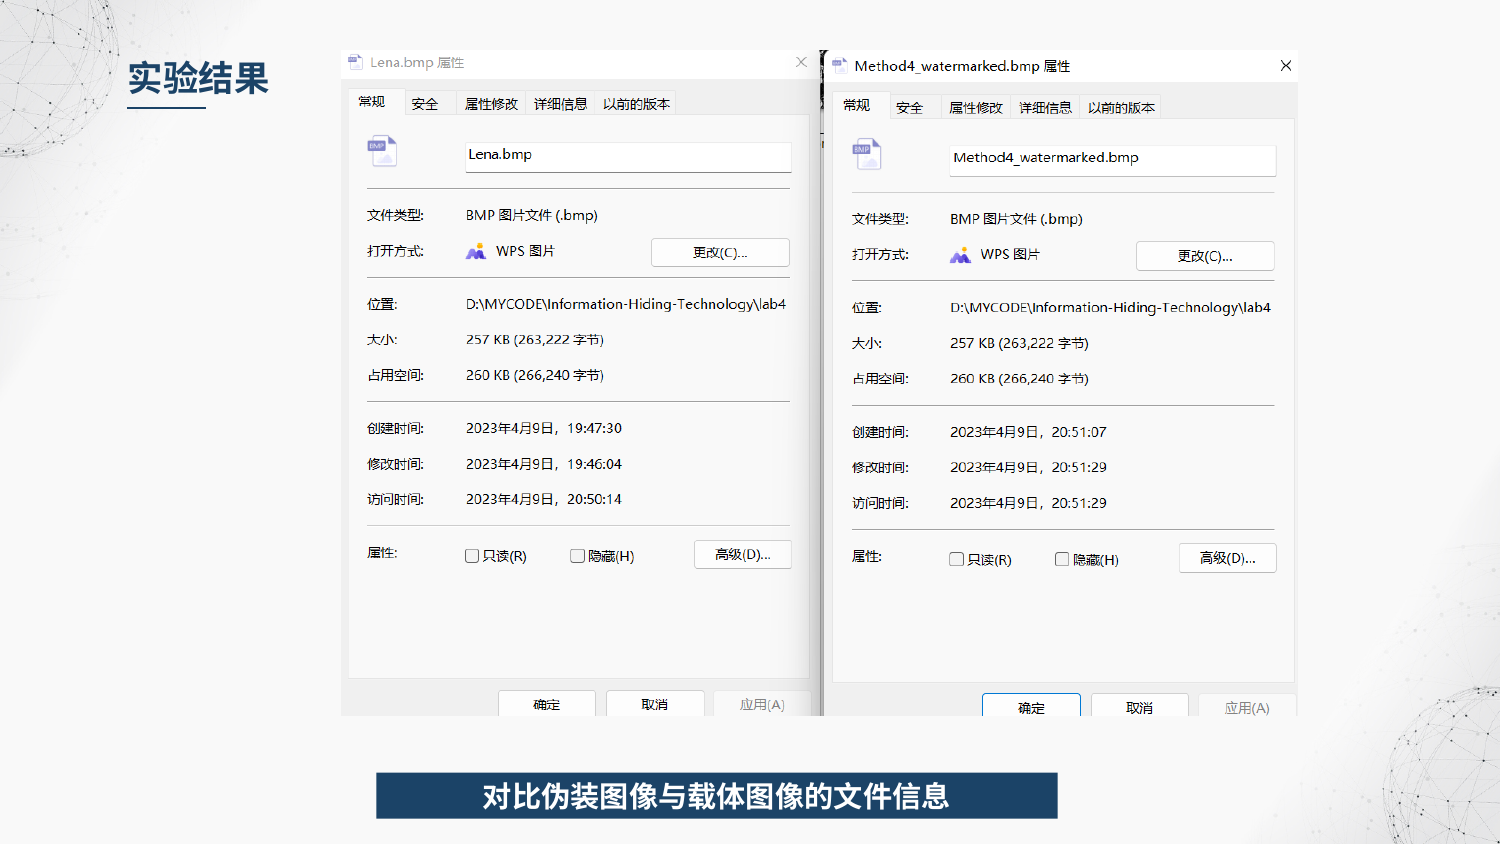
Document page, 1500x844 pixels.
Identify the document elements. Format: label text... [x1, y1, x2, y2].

text_box 对比伪装图像与载体图像的文件信息 [375, 771, 1059, 820]
picture [0, 0, 1500, 844]
text_box 实验结果 [116, 50, 341, 105]
